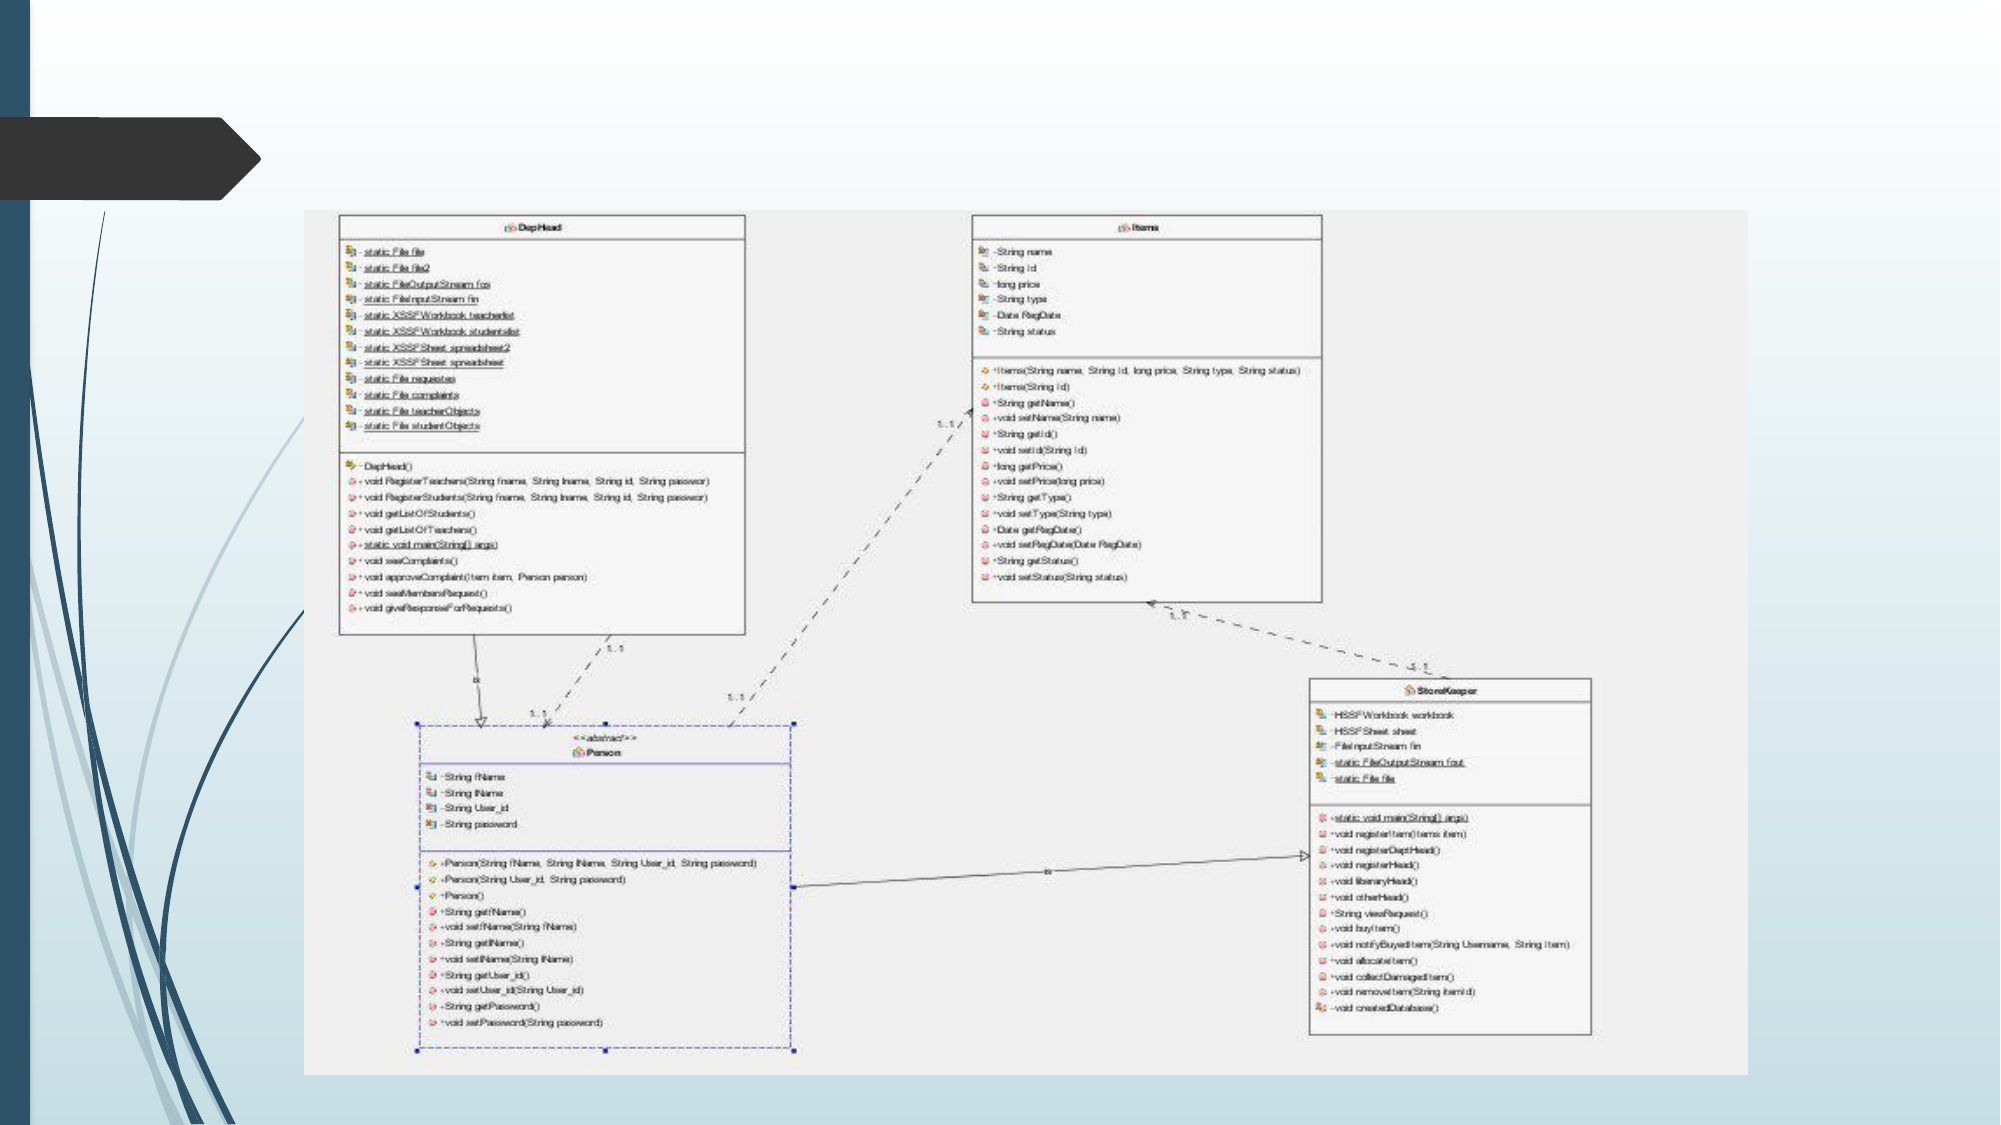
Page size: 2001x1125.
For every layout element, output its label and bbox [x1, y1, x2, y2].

picture [304, 209, 1748, 1076]
